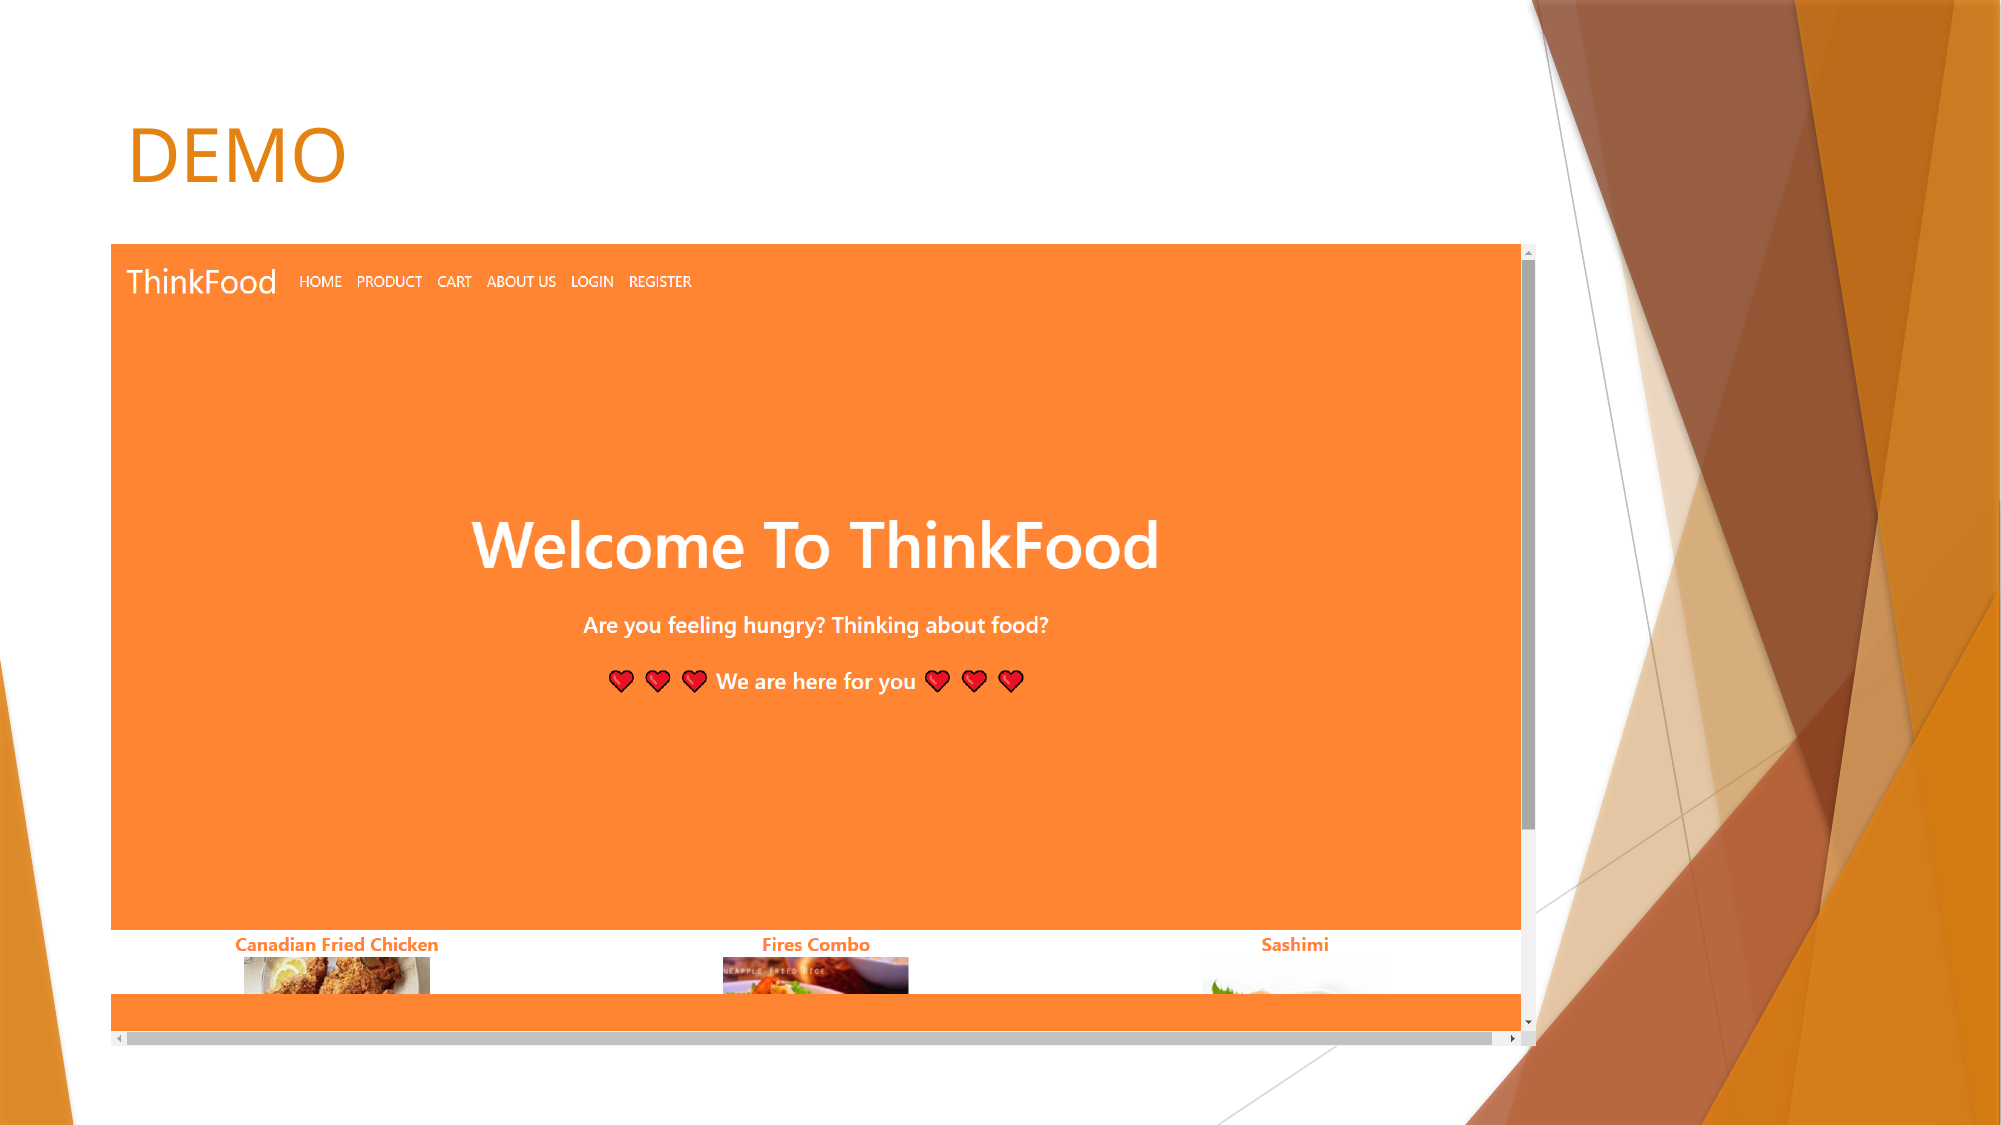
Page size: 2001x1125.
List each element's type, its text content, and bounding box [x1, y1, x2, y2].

title DEMO [111, 99, 1522, 242]
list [110, 243, 1536, 1046]
